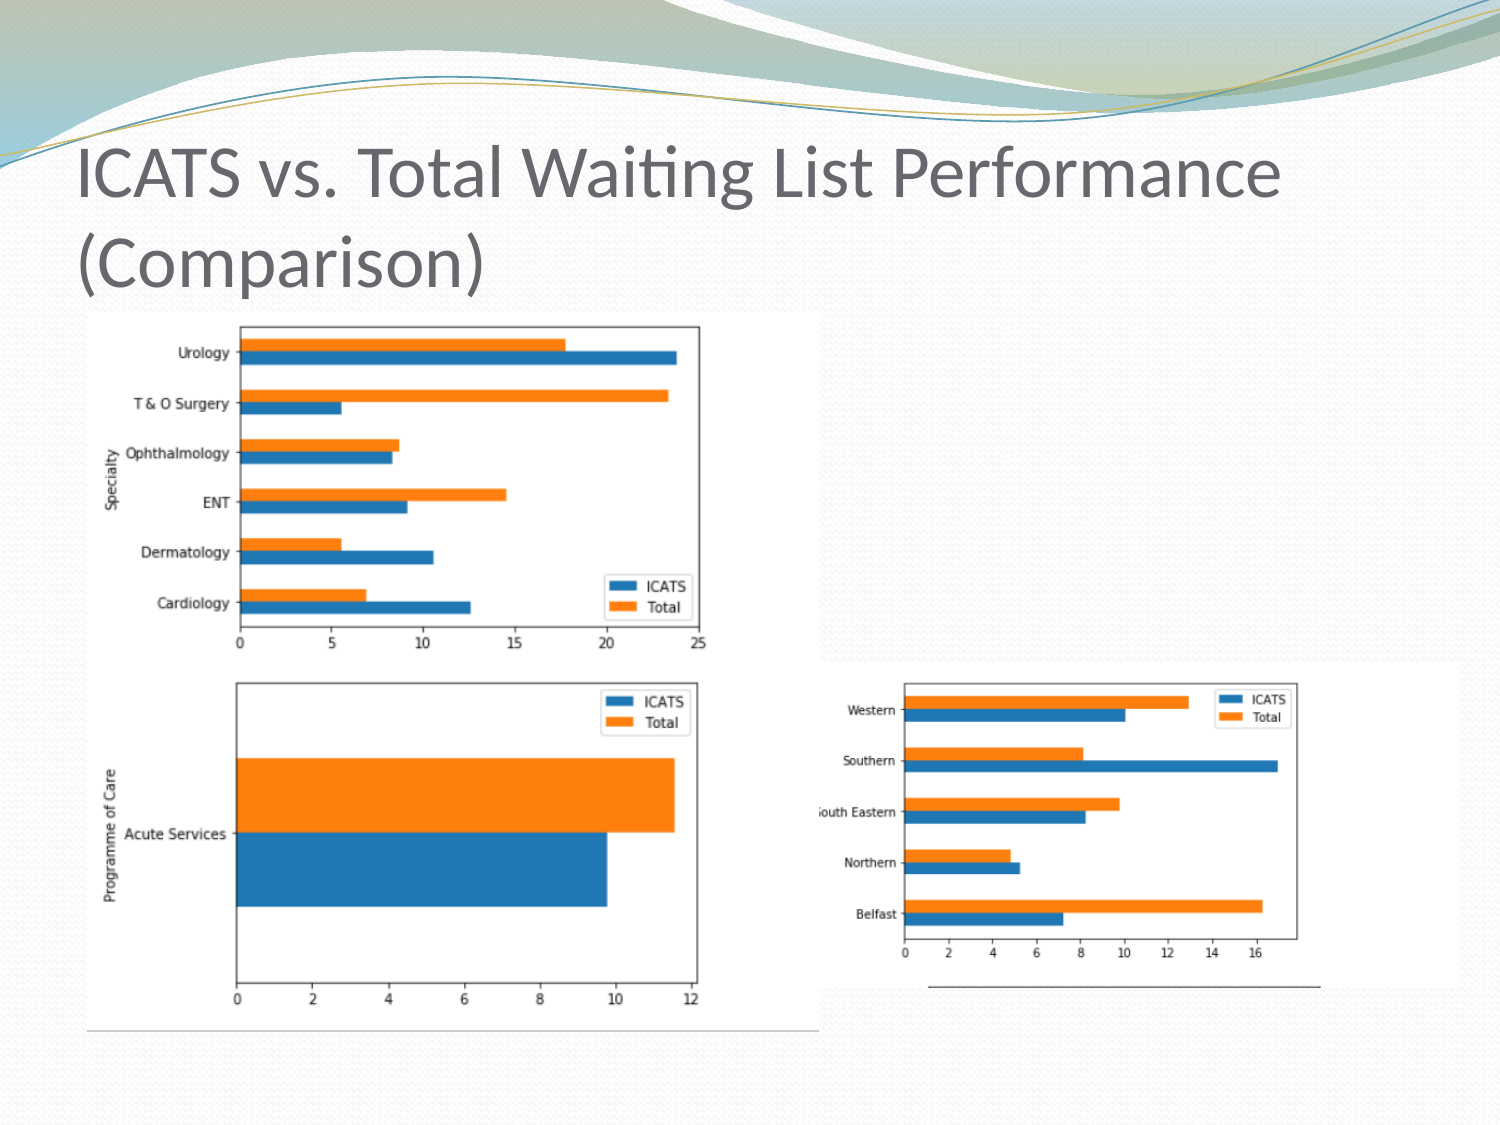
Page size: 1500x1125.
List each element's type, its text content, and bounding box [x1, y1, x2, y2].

picture [824, 662, 1459, 988]
title ICATS vs. Total Waiting List Performance (Comparison) [75, 115, 1425, 303]
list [87, 312, 820, 1033]
